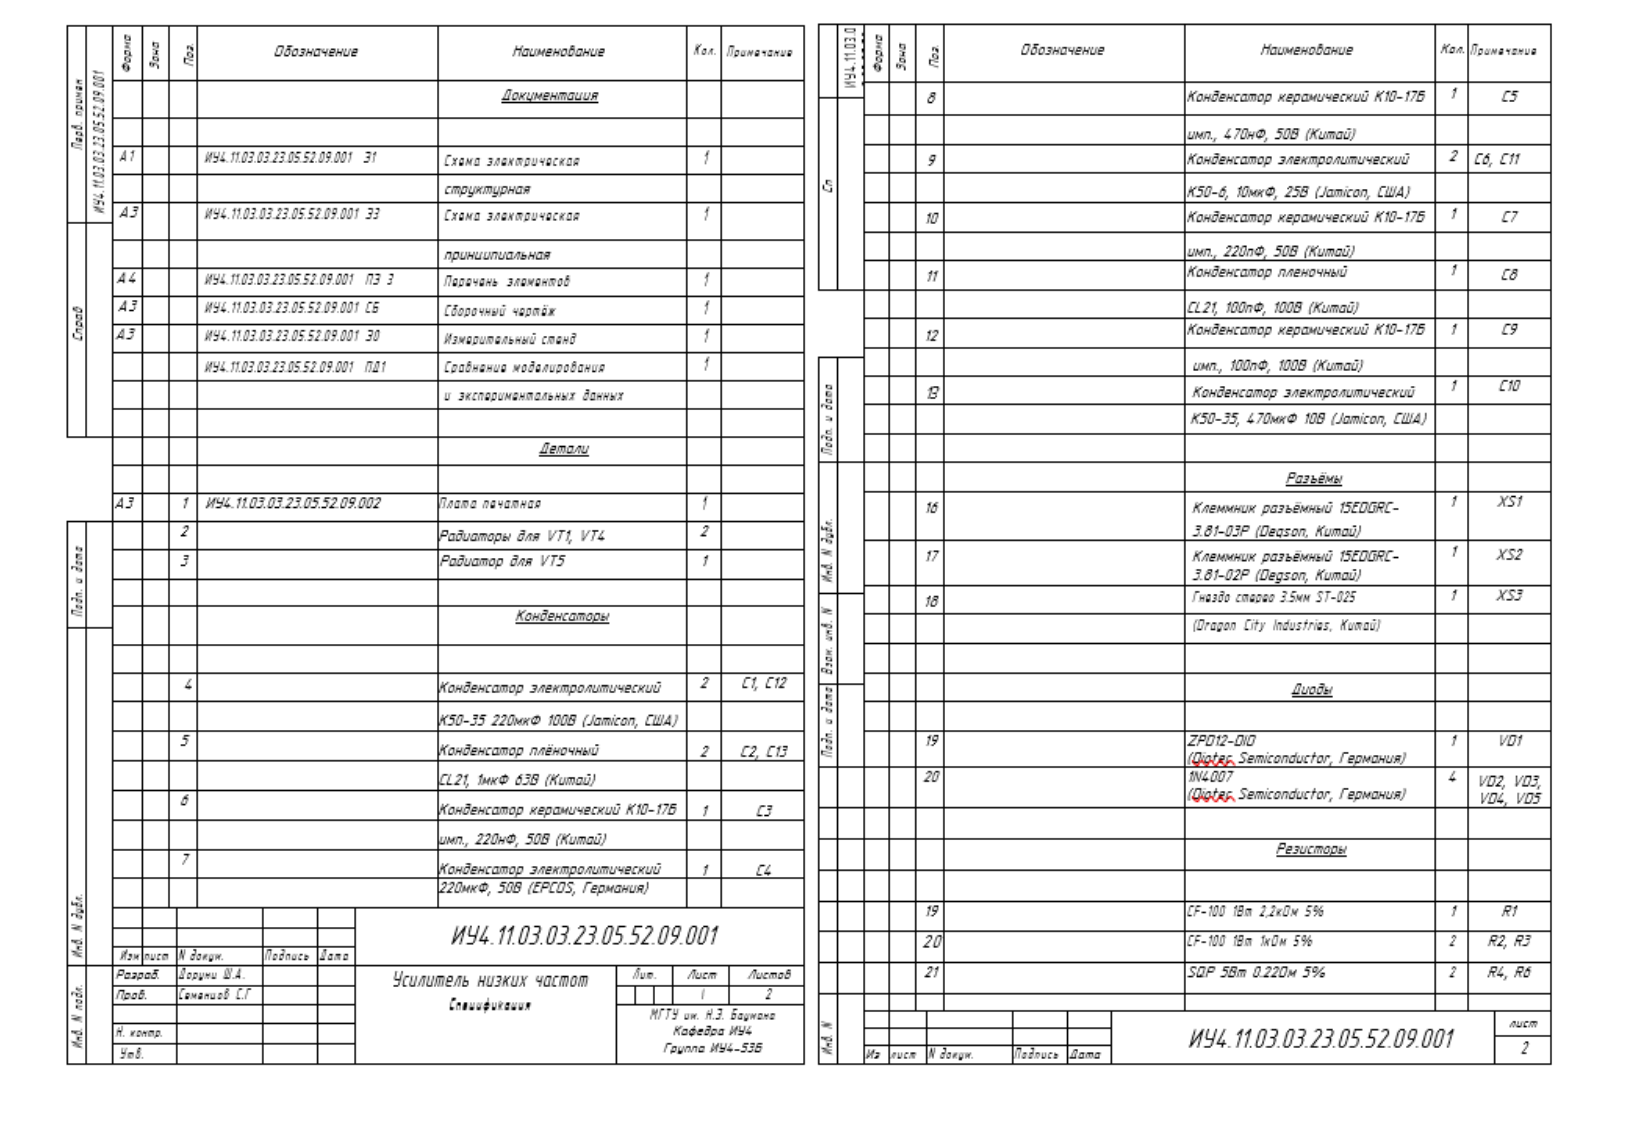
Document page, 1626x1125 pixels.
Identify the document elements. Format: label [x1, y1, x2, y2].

picture [59, 16, 1563, 1074]
